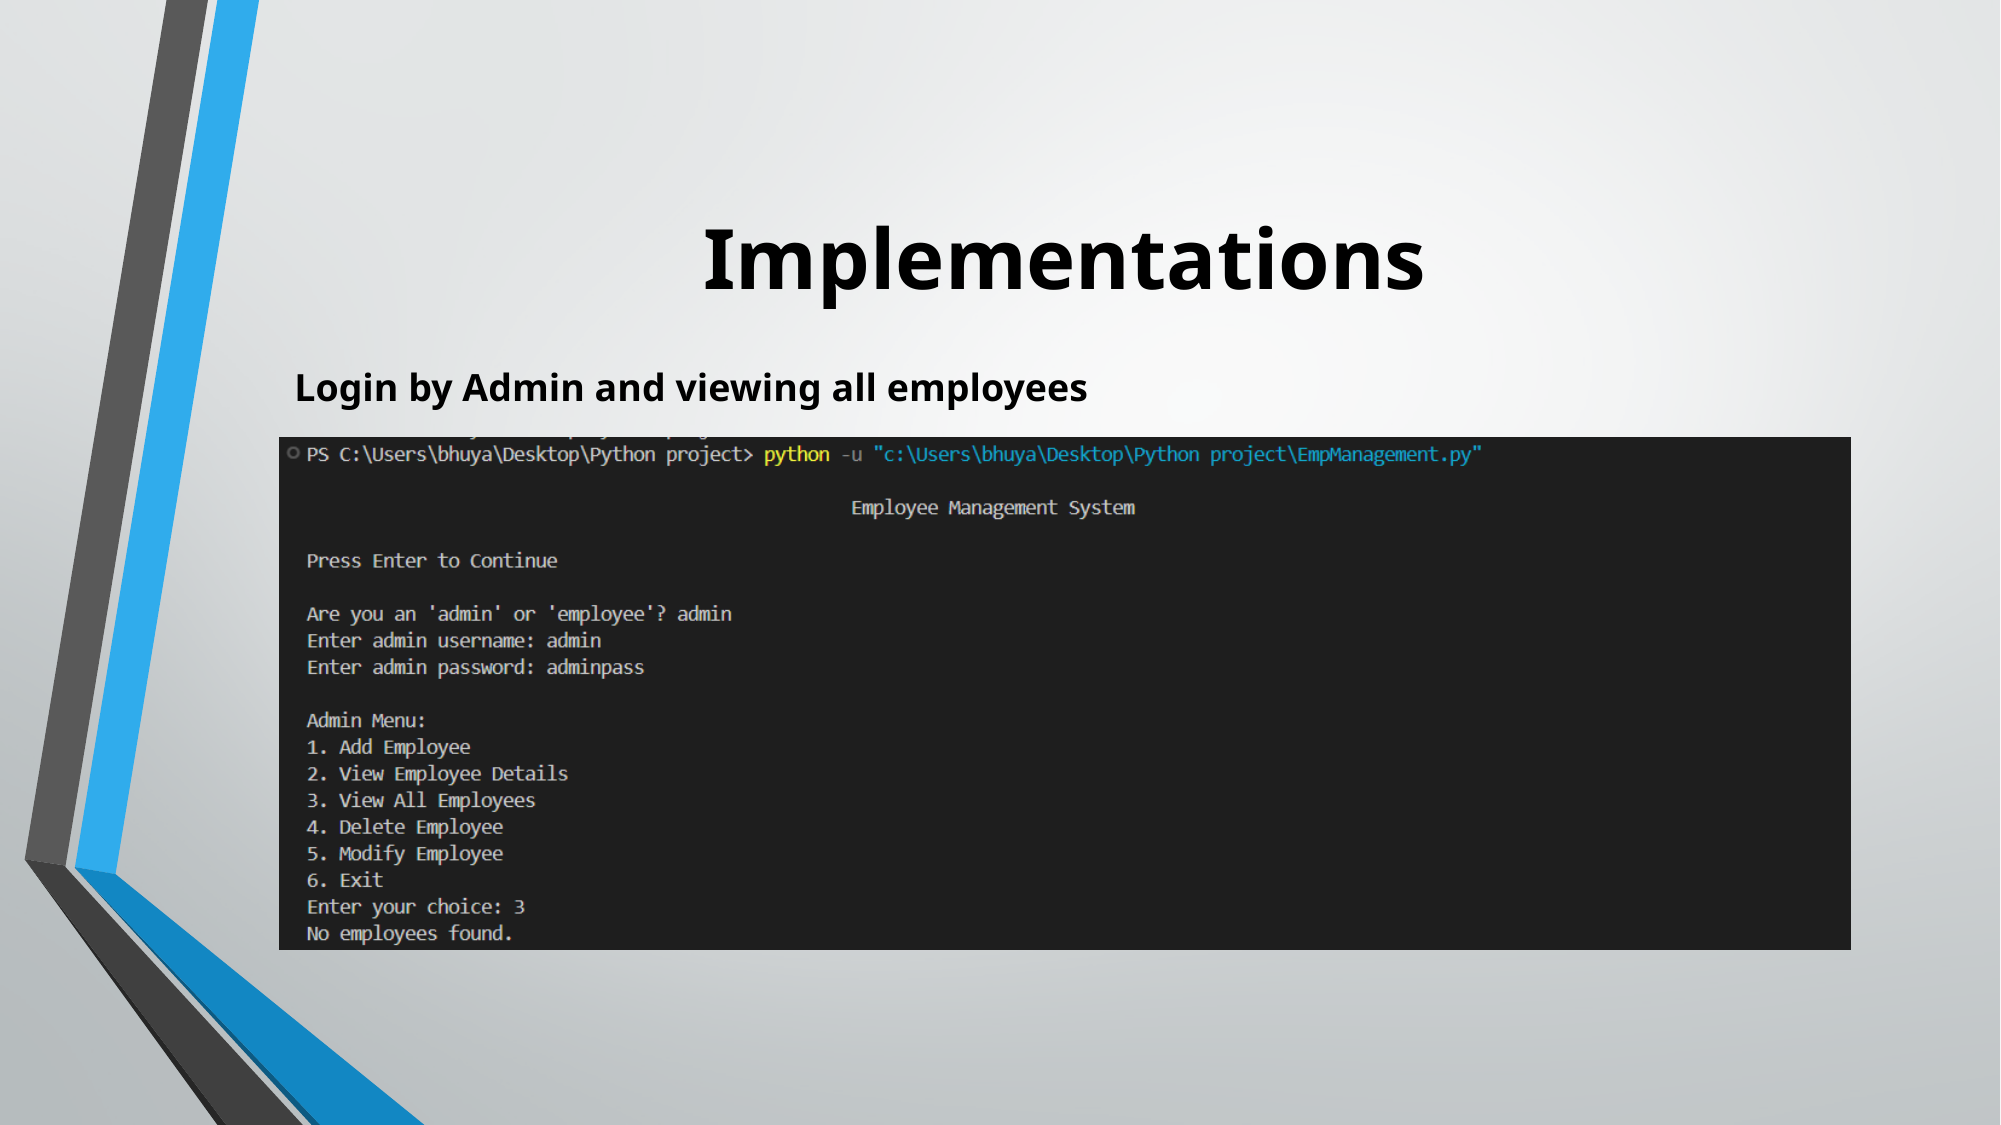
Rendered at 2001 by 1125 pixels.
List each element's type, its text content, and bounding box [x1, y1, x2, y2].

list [279, 437, 1852, 951]
text_box Login by Admin and viewing all employees [279, 356, 1778, 417]
title Implementations [243, 112, 1887, 400]
